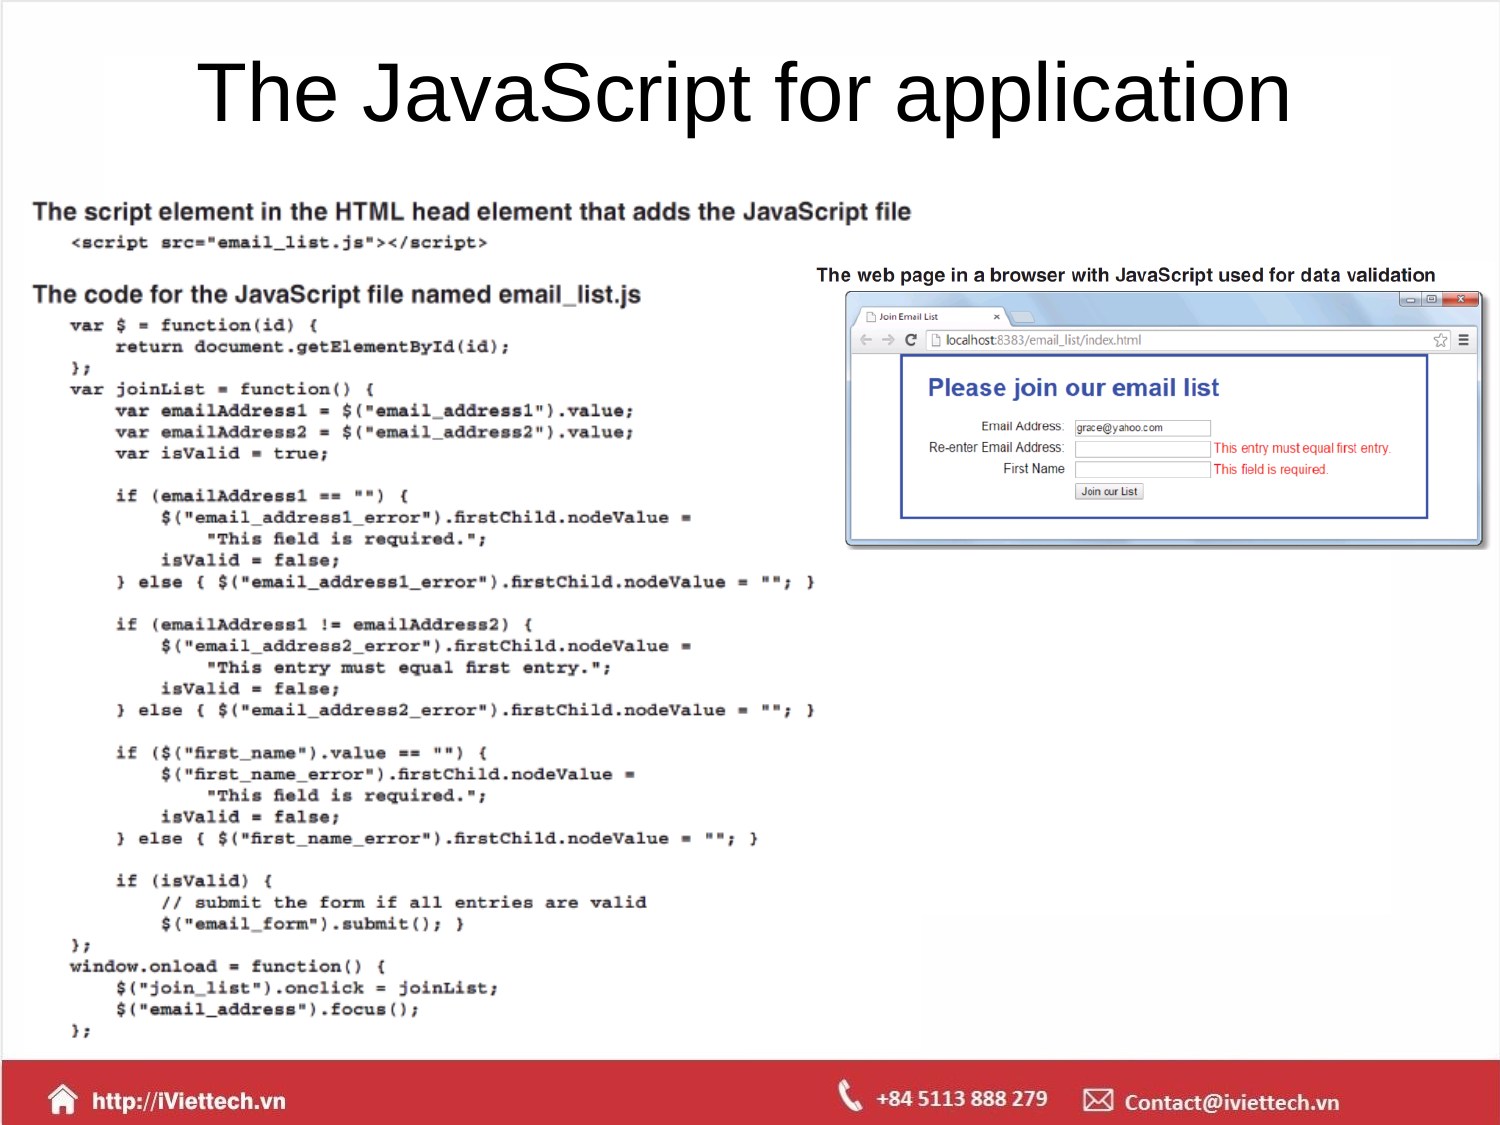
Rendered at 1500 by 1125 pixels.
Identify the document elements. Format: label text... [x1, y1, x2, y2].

picture [0, 0, 1500, 1125]
title The JavaScript for application [69, 17, 1420, 160]
